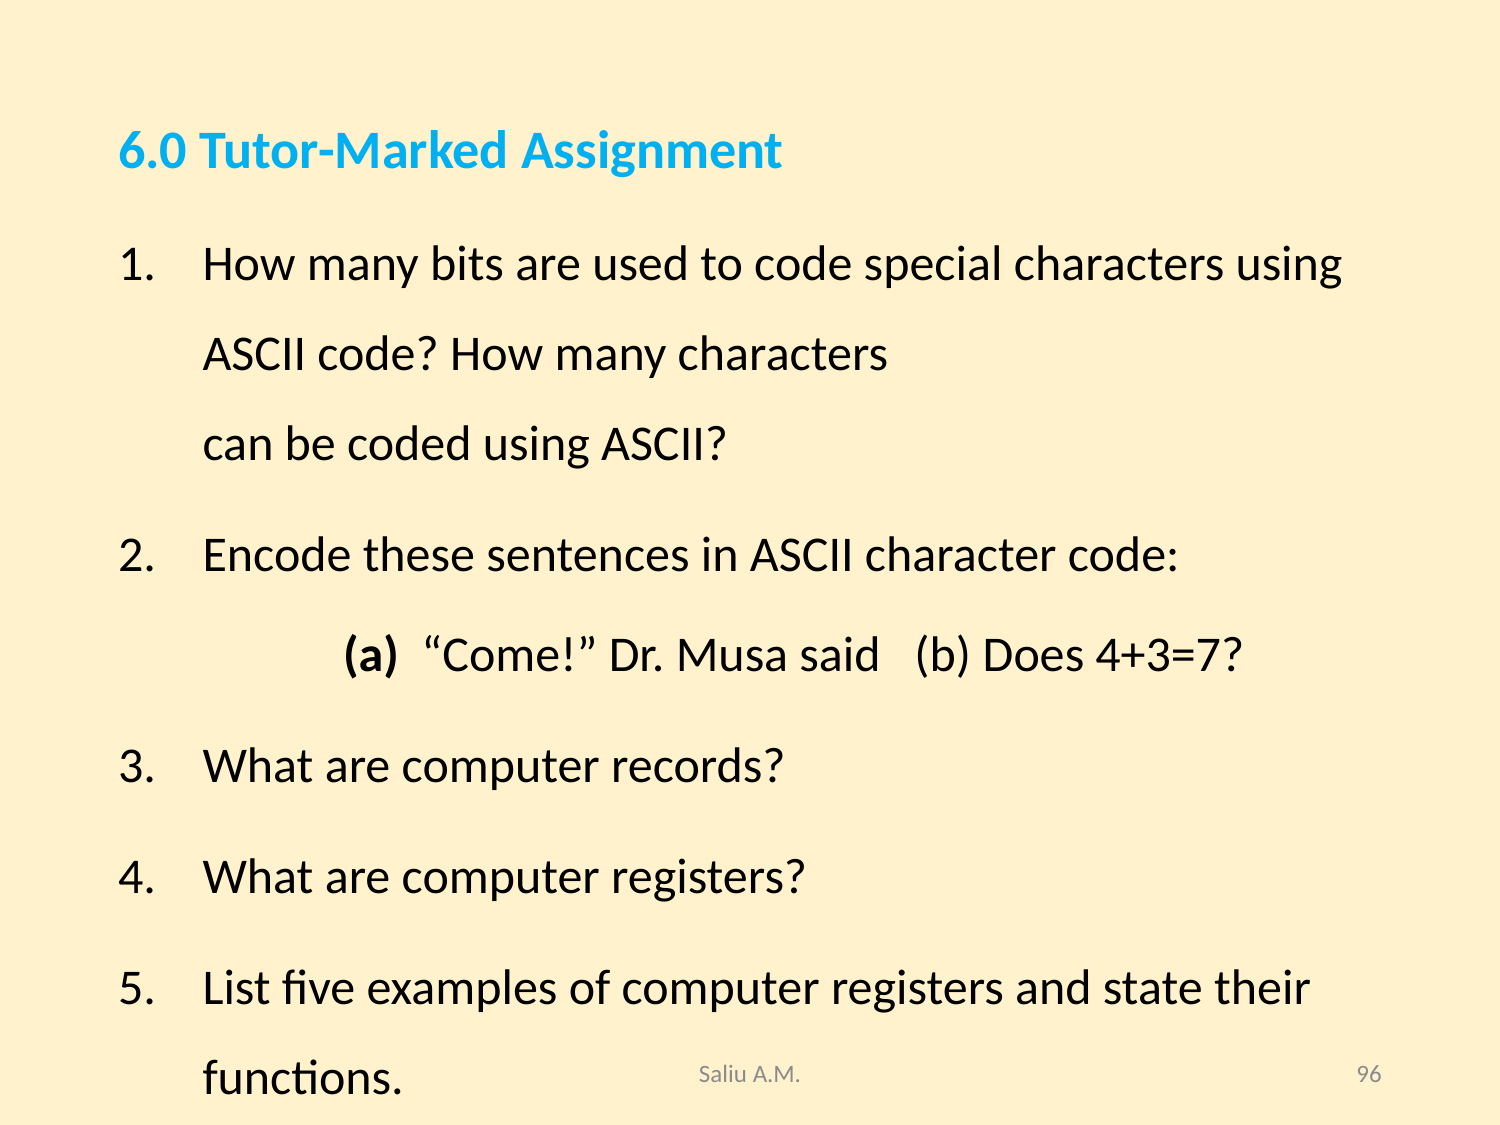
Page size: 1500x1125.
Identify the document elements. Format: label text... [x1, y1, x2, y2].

footer Saliu A.M. [496, 1042, 1004, 1103]
list 6.0 Tutor-Marked Assignment How many bits are used to code special characters using ASCII code? How many characters can be coded using ASCII? Encode these sentences in ASCII character code: (a) “Come!” Dr. Musa said (b) Does 4+3=7? What are computer records? What are computer registers? List five examples of computer registers and state their functions. [103, 74, 1428, 1051]
slide_number 96 [1059, 1042, 1397, 1103]
